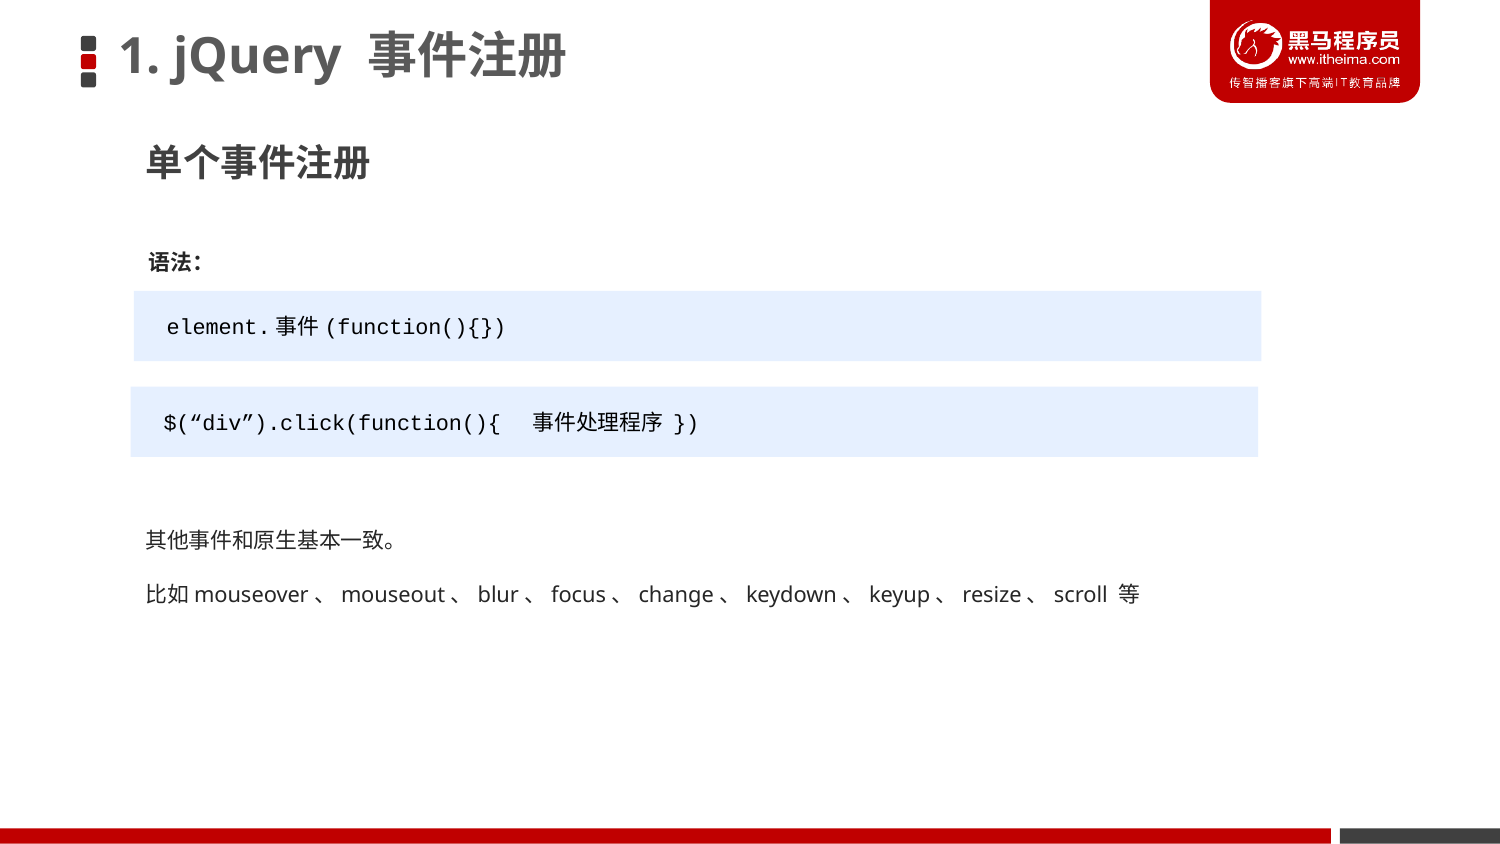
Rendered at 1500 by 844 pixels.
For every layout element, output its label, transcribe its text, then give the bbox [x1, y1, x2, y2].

text_box element.事件(function(){}) [133, 290, 1262, 362]
text_box $(“div”).click(function(){ 事件处理程序 }) [130, 385, 1259, 458]
list 单个事件注册 [130, 136, 1200, 226]
picture [1211, 11, 1419, 97]
title 1. jQuery 事件注册 [103, 1, 1209, 114]
text_box 其他事件和原生基本一致。 比如mouseover、mouseout、blur、focus、change、keydown、keyup、resize、scroll 等 [130, 506, 1237, 766]
text_box 语法： [133, 228, 1233, 290]
